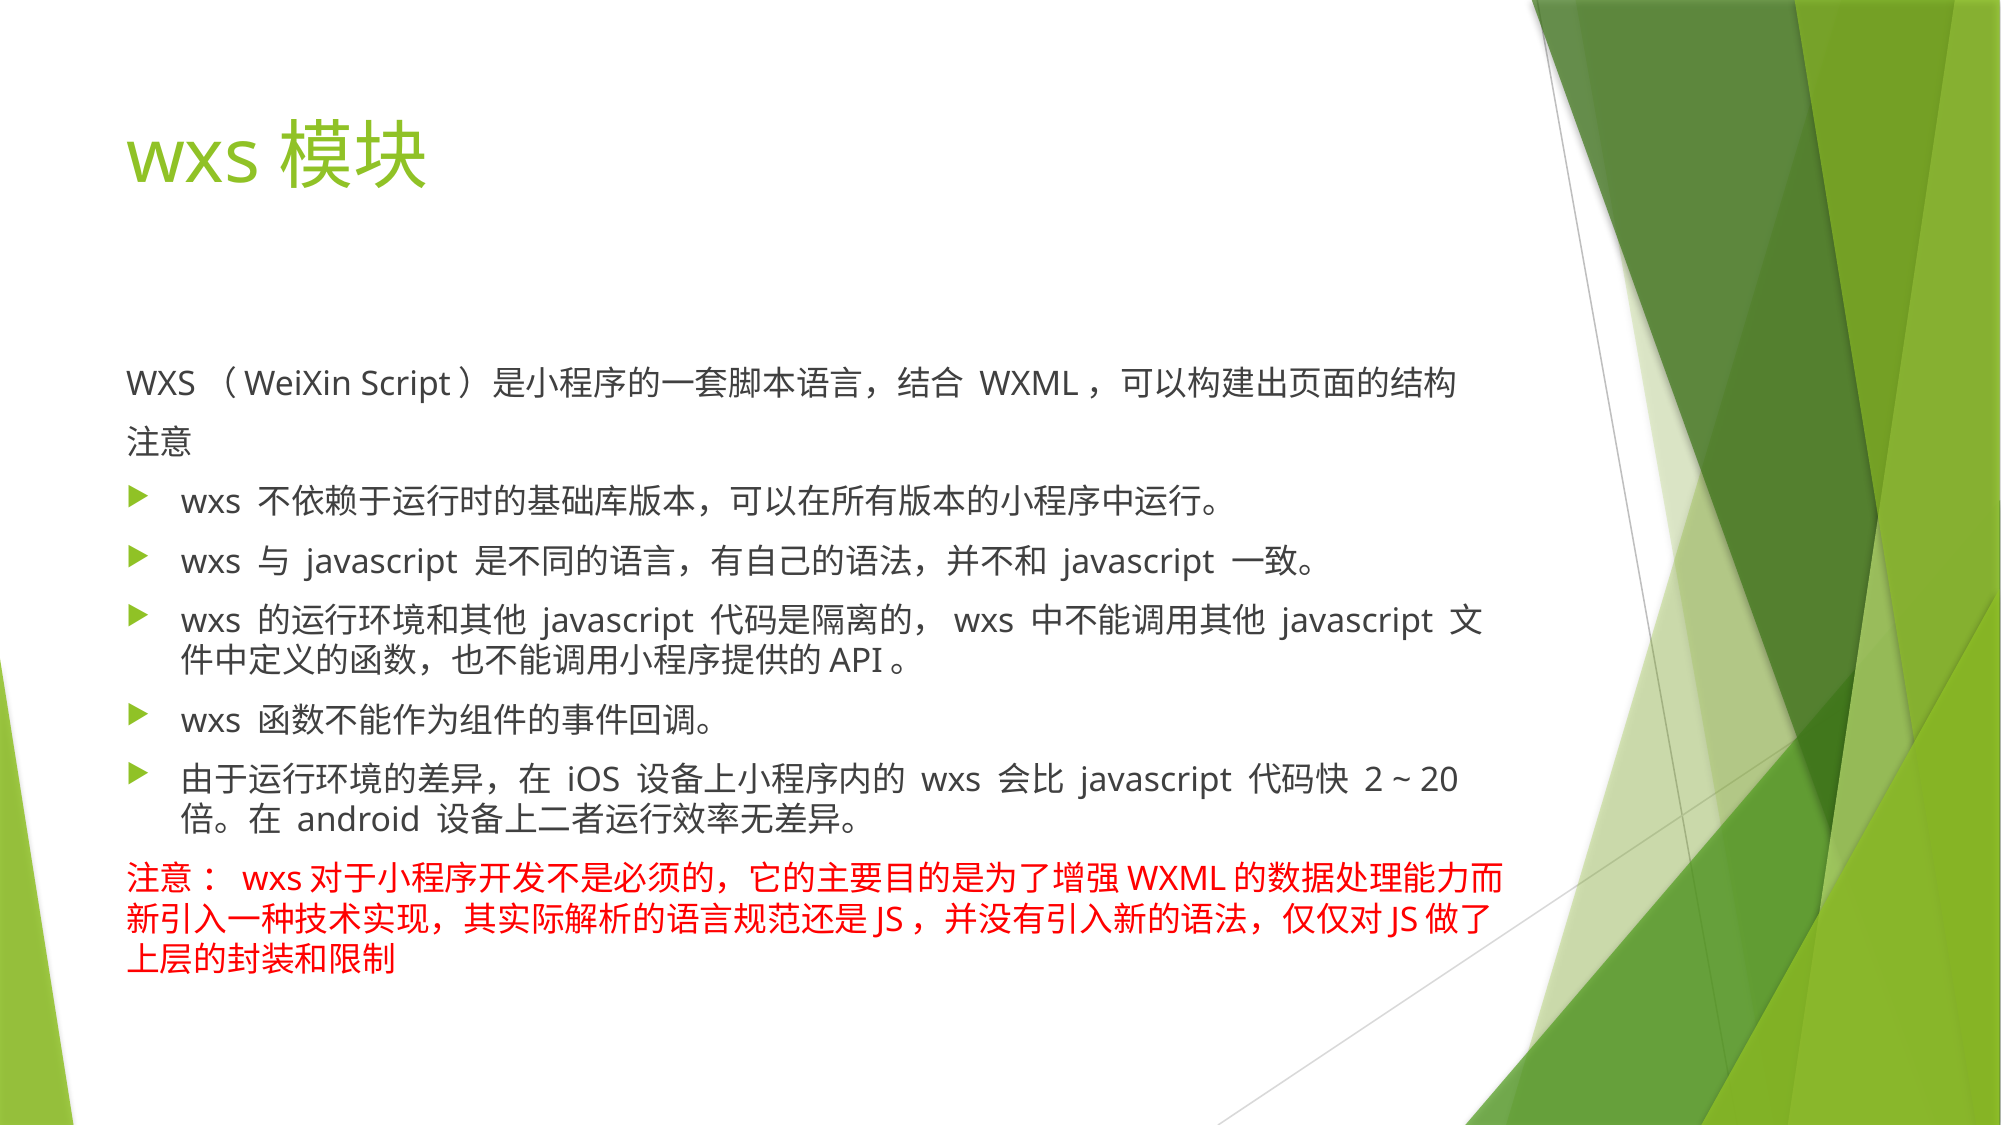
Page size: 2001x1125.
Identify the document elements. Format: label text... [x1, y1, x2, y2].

list WXS（WeiXin Script）是小程序的一套脚本语言，结合 WXML，可以构建出页面的结构 注意 wxs 不依赖于运行时的基础库版本，可以在所有版本的小程序中运行。 wxs 与 javascript 是不同的语言，有自己的语法，并不和 javascript 一致。 wxs 的运行环境和其他 javascript 代码是隔离的，wxs 中不能调用其他 javascript 文件中定义的函数，也不能调用小程序提供的API。 wxs 函数不能作为组件的事件回调。 由于运行环境的差异，在 iOS 设备上小程序内的 wxs 会比 javascript 代码快 2 ~ 20 倍。在 android 设备上二者运行效率无差异。 注意 ：wxs对于小程序开发不是必须的，它的主要目的是为了增强WXML的数据处理能力而新引入一种技术实现，其实际解析的语言规范还是JS，并没有引入新的语法，仅仅对JS做了上层的封装和限制 [111, 354, 1522, 992]
title wxs模块 [111, 99, 1522, 317]
